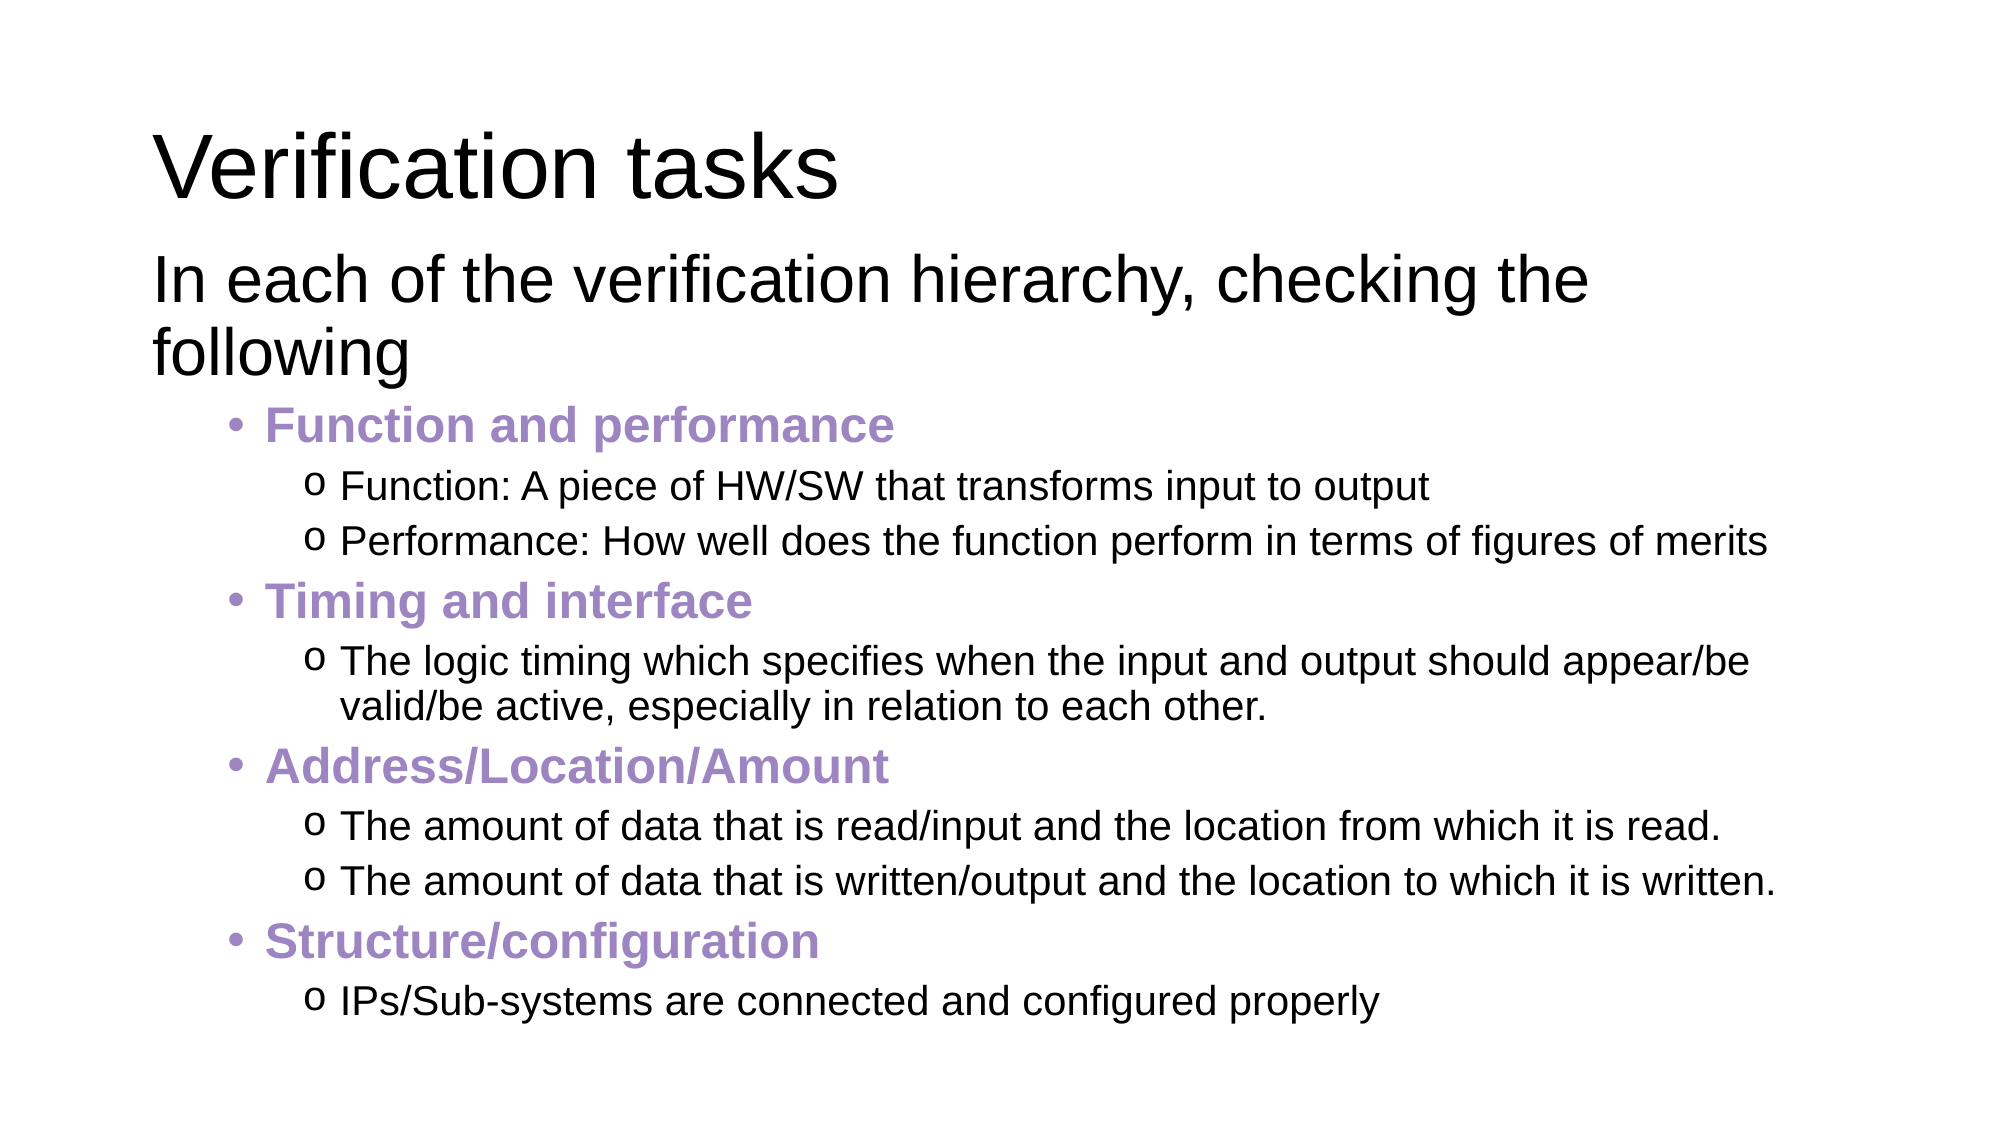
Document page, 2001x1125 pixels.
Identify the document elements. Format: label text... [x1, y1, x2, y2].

title Verification tasks [137, 59, 1863, 237]
list In each of the verification hierarchy, checking the following Function and performance Function: A piece of HW/SW that transforms input to output Performance: How well does the function perform in terms of figures of merits Timing and interface The logic timing which specifies when the input and output should appear/be valid/be active, especially in relation to each other. Address/Location/Amount The amount of data that is read/input and the location from which it is read. The amount of data that is written/output and the location to which it is written. Structure/configuration IPs/Sub-systems are connected and configured properly [137, 237, 1863, 1125]
